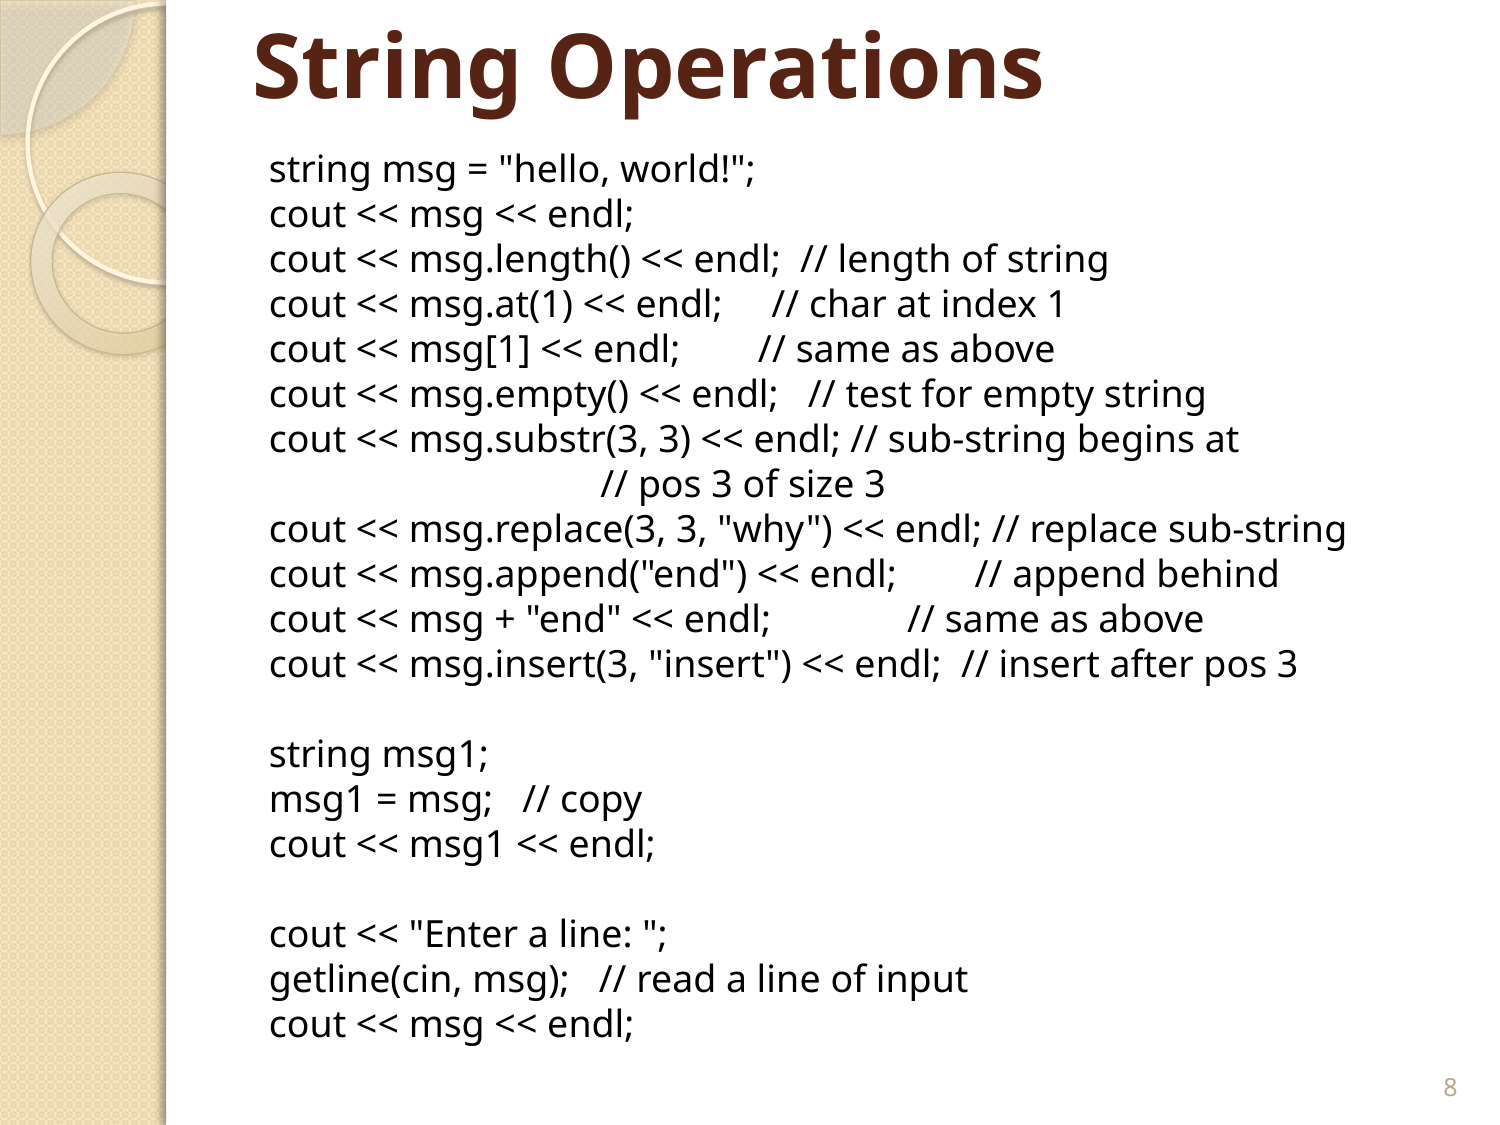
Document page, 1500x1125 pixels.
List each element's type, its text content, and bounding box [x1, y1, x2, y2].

text_box string msg = "hello, world!"; cout << msg << endl; cout << msg.length() << endl; // length of string cout << msg.at(1) << endl; // char at index 1 cout << msg[1] << endl; // same as above cout << msg.empty() << endl; // test for empty string cout << msg.substr(3, 3) << endl; // sub-string begins at // pos 3 of size 3 cout << msg.replace(3, 3, "why") << endl; // replace sub-string cout << msg.append("end") << endl; // append behind cout << msg + "end" << endl; // same as above cout << msg.insert(3, "insert") << endl; // insert after pos 3 string msg1; msg1 = msg; // copy cout << msg1 << endl; cout << "Enter a line: "; getline(cin, msg); // read a line of input cout << msg << endl; [224, 137, 1500, 1053]
slide_number 8 [1413, 1053, 1488, 1113]
title String Operations [237, 0, 1468, 125]
